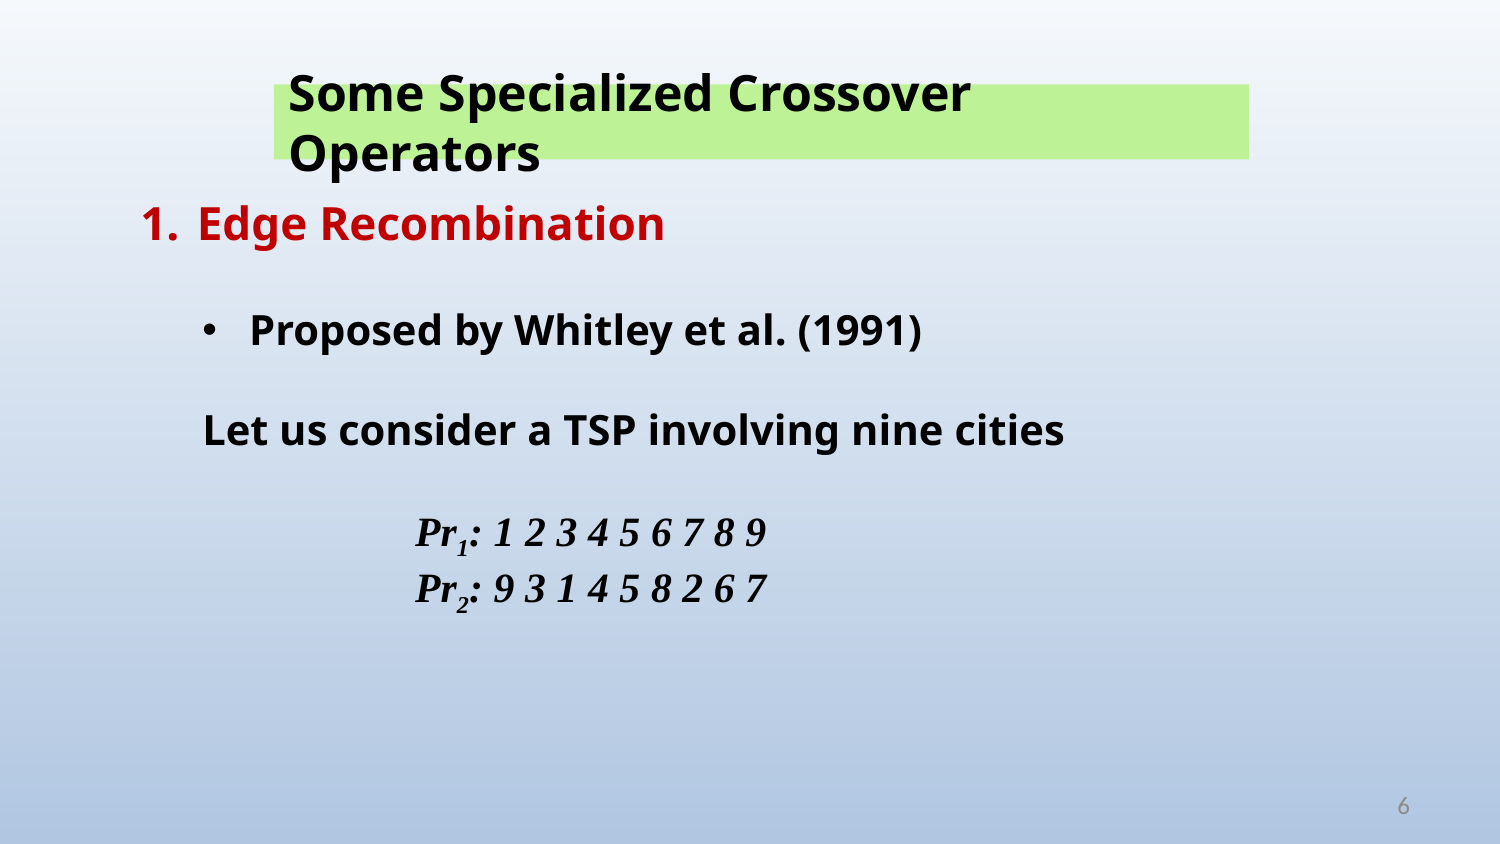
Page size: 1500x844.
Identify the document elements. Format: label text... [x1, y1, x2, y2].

text_box Proposed by Whitley et al. (1991) Let us consider a TSP involving nine cities Pr1: 1 2 3 4 5 6 7 8 9 Pr2: 9 3 1 4 5 8 2 6 7 [187, 296, 1250, 626]
slide_number 6 [1074, 782, 1425, 827]
text_box Edge Recombination [125, 187, 681, 258]
text_box Some Specialized Crossover Operators [272, 82, 1251, 161]
